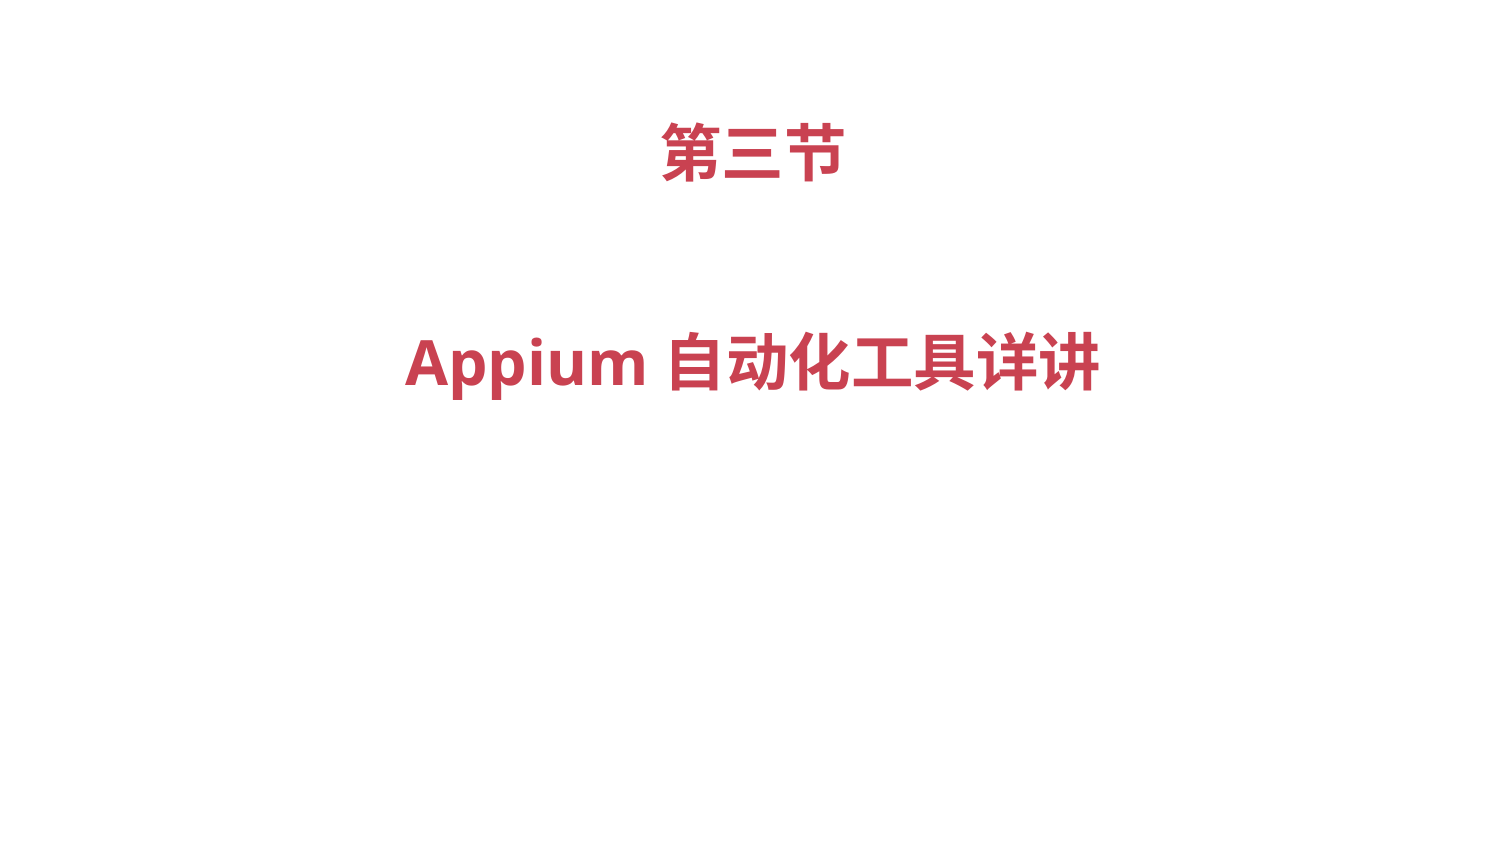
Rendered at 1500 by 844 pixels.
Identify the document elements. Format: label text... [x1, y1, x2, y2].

text_box 第三节 [644, 107, 862, 197]
text_box Appium自动化工具详讲 [390, 315, 1117, 406]
